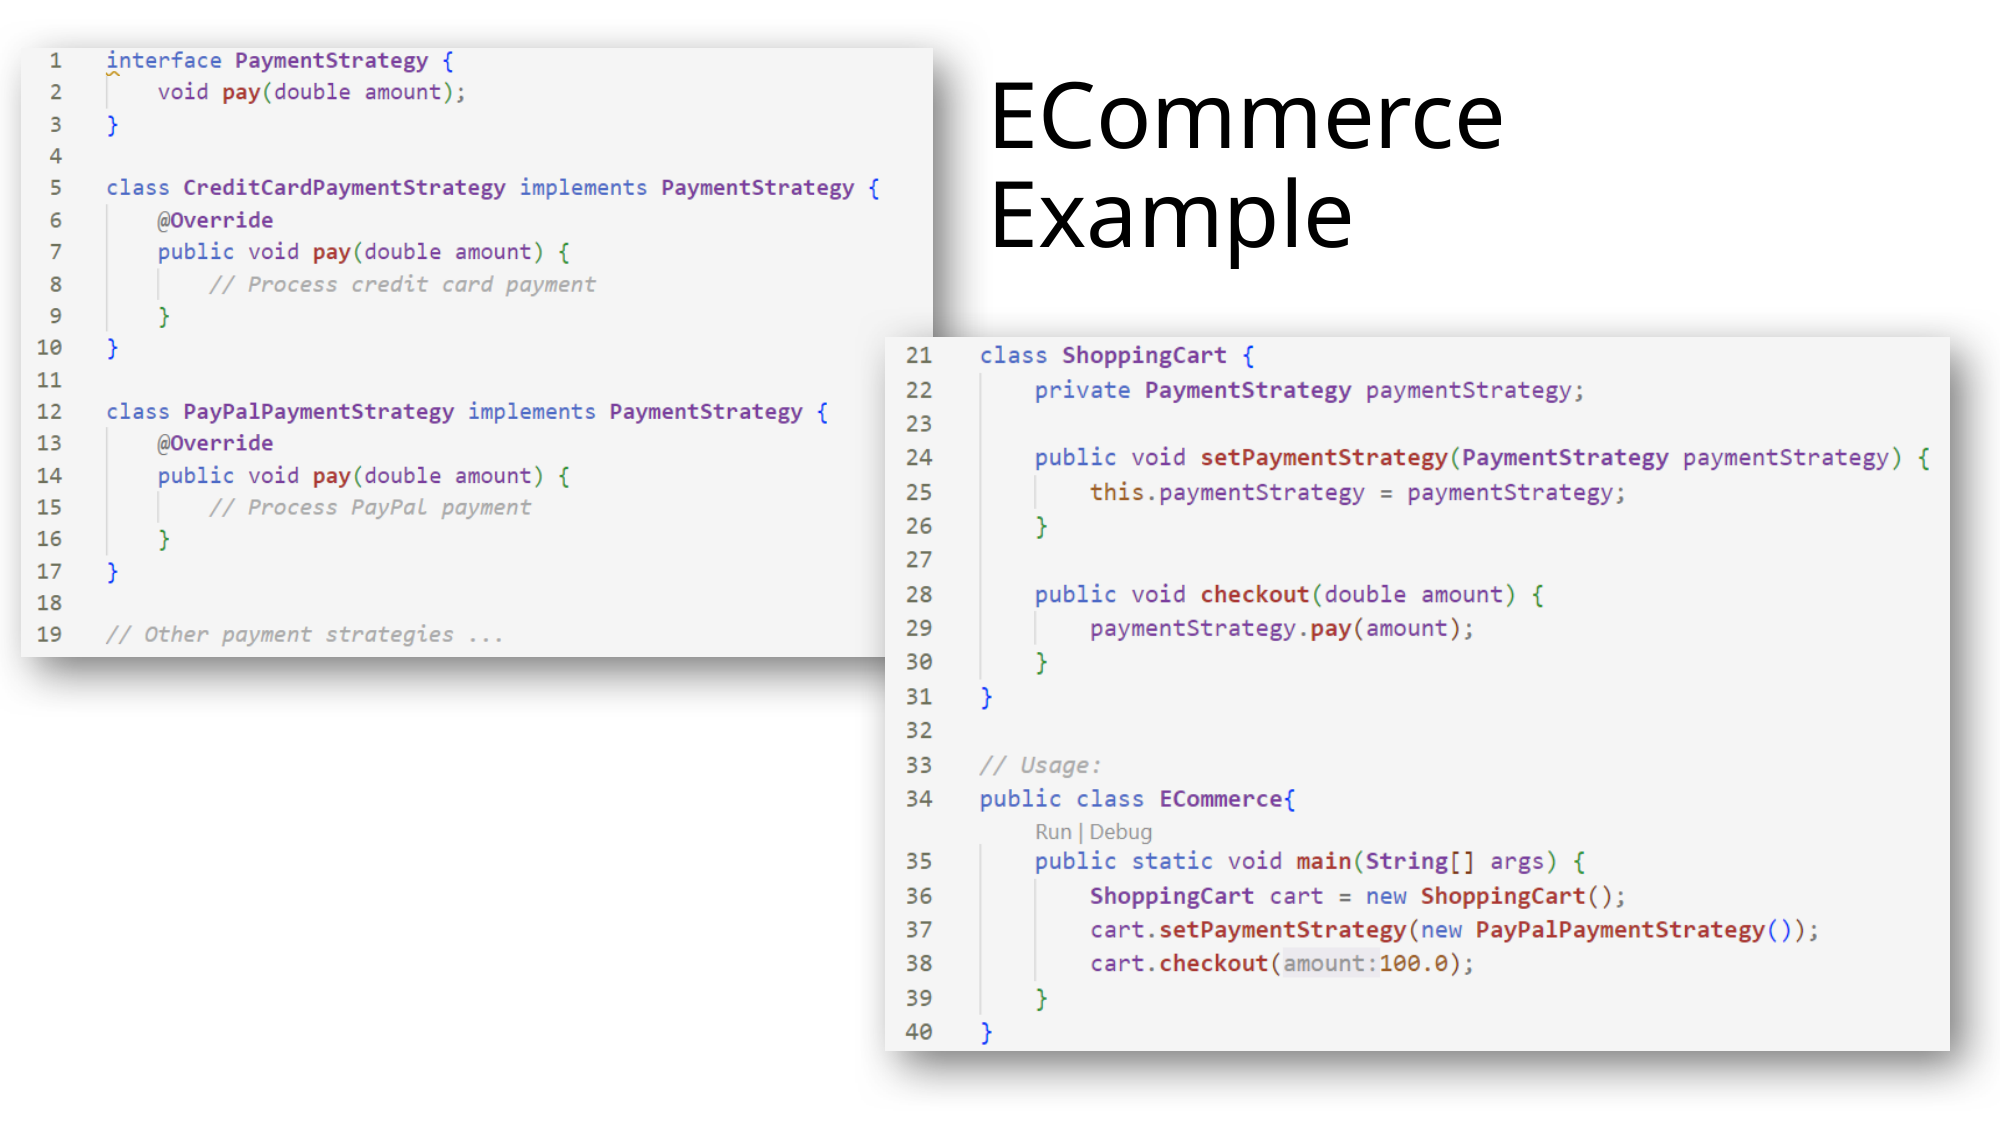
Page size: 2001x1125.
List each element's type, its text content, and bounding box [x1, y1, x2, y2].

title ECommerce Example [972, 59, 1863, 278]
picture [21, 48, 1950, 1051]
